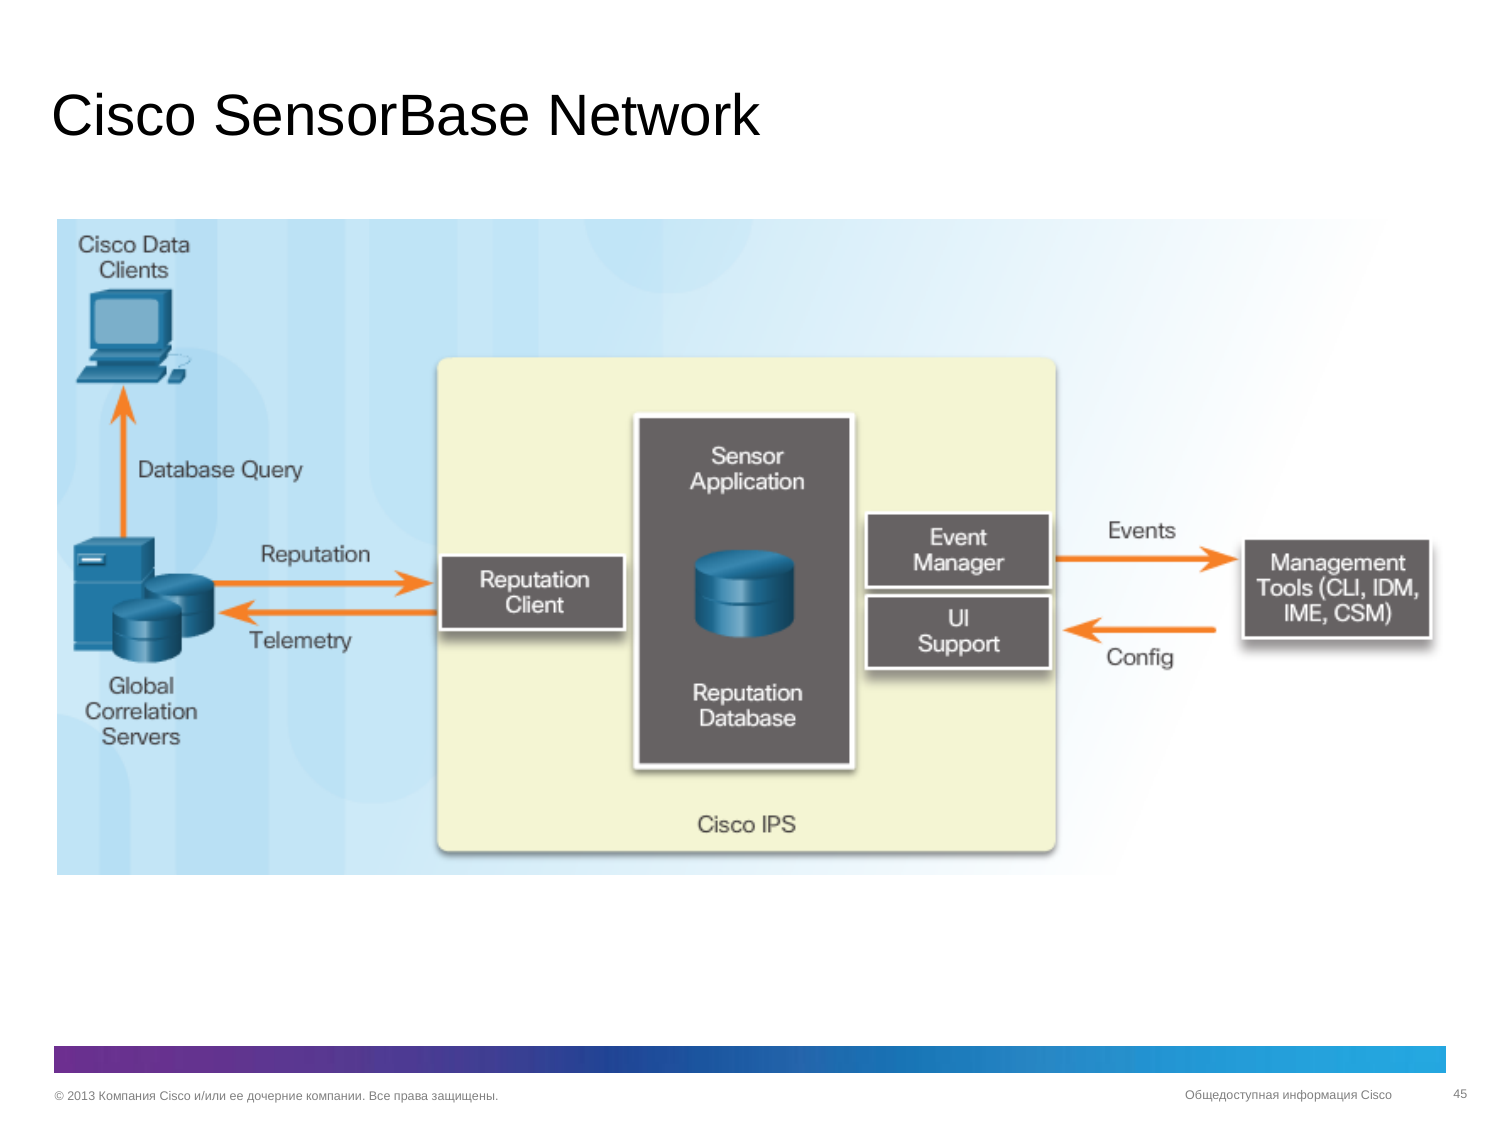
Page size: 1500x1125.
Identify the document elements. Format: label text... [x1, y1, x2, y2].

title Cisco SensorBase Network [37, 17, 1447, 155]
picture [54, 1046, 1446, 1073]
picture [57, 218, 1443, 875]
